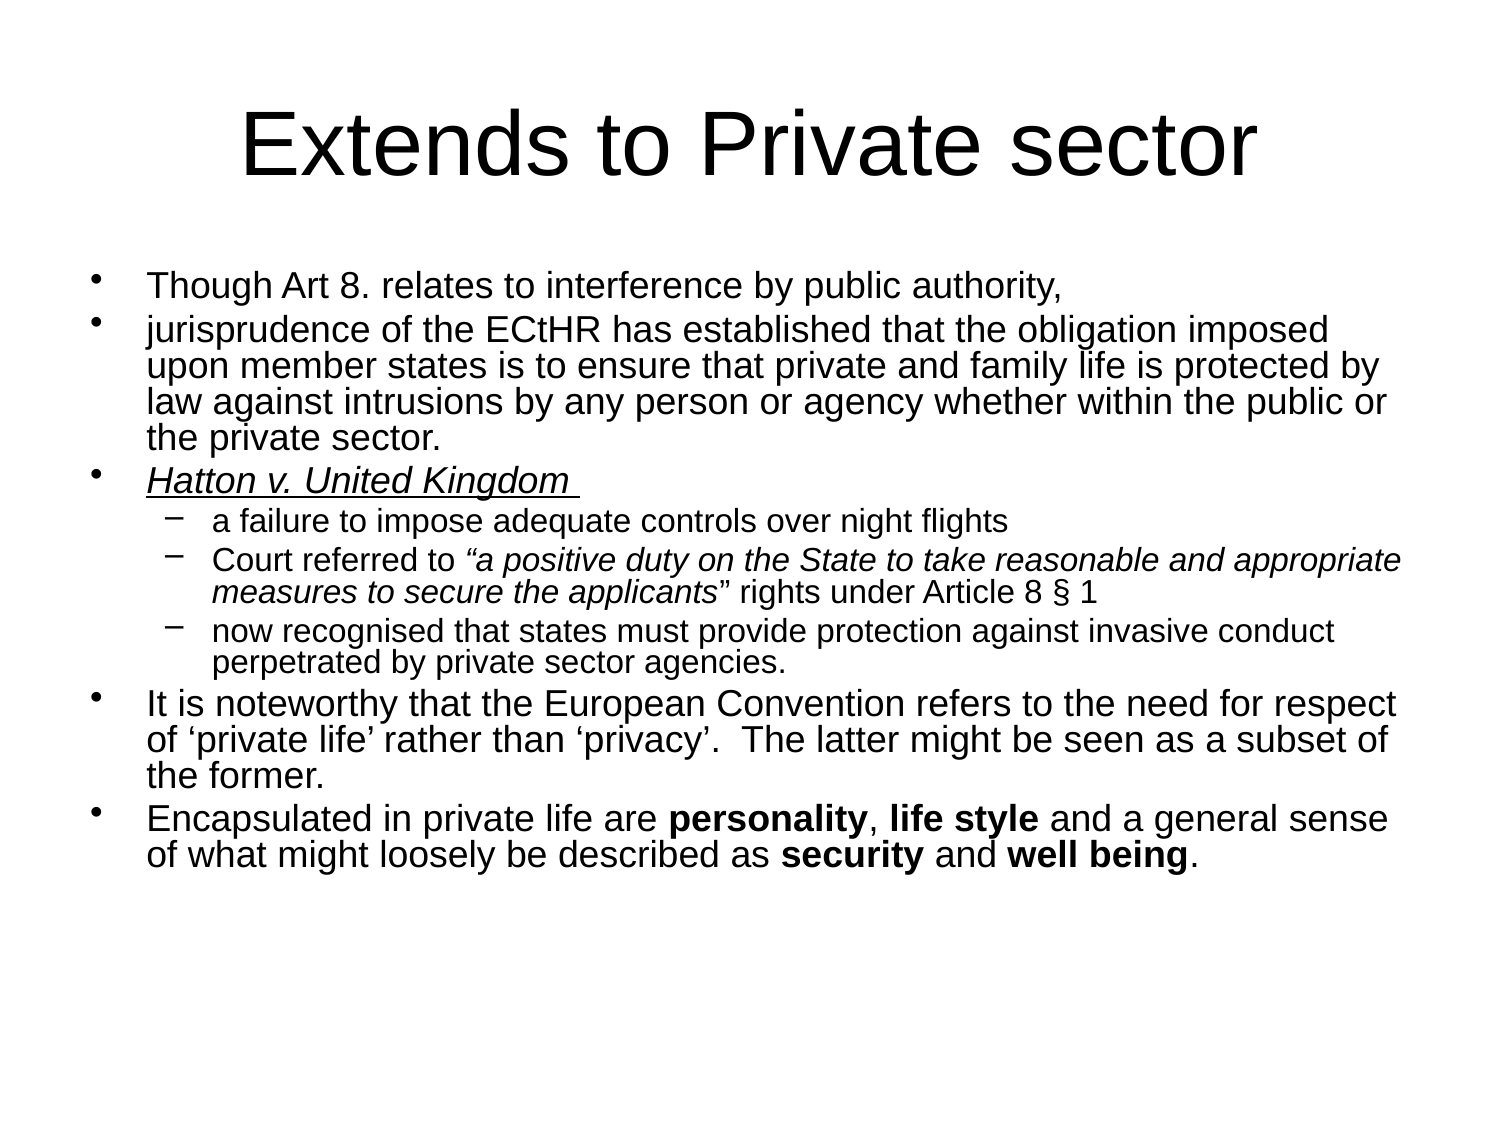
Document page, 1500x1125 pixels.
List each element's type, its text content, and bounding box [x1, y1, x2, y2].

list Though Art 8. relates to interference by public authority, jurisprudence of the ECtHR has established that the obligation imposed upon member states is to ensure that private and family life is protected by law against intrusions by any person or agency whether within the public or the private sector. Hatton v. United Kingdom a failure to impose adequate controls over night flights Court referred to “a positive duty on the State to take reasonable and appropriate measures to secure the applicants” rights under Article 8 § 1 now recognised that states must provide protection against invasive conduct perpetrated by private sector agencies. It is noteworthy that the European Convention refers to the need for respect of ‘private life’ rather than ‘privacy’. The latter might be seen as a subset of the former. Encapsulated in private life are personality, life style and a general sense of what might loosely be described as security and well being. [74, 262, 1426, 1006]
title Extends to Private sector [74, 44, 1426, 233]
